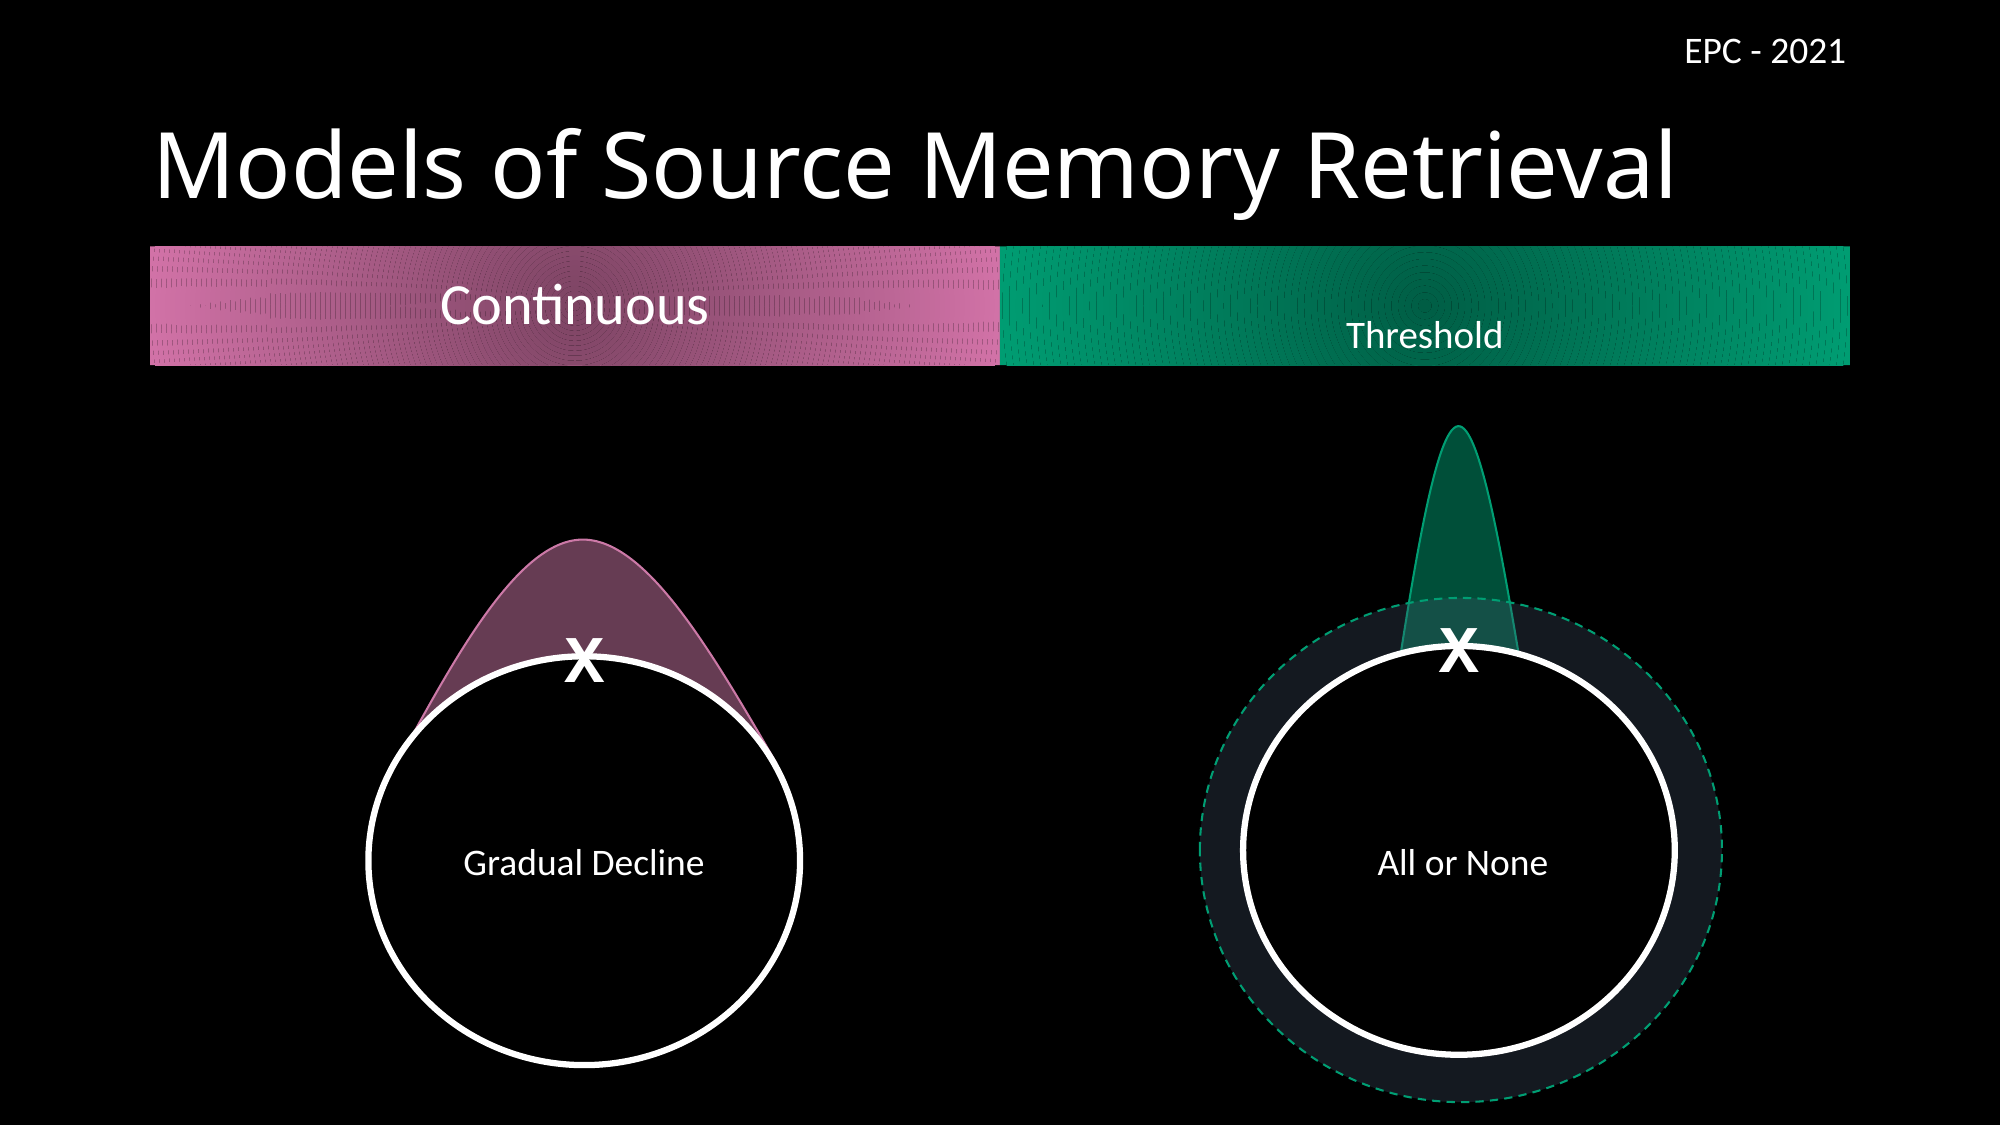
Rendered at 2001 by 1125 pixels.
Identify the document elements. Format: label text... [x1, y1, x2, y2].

text_box X [486, 608, 682, 703]
text_box Gradual Decline [448, 830, 720, 891]
text_box All or None [1362, 830, 1564, 891]
text_box [409, 611, 486, 738]
text_box [1242, 667, 1676, 1056]
text_box [1198, 615, 1724, 1104]
list Continuous [150, 246, 999, 366]
text_box [1408, 425, 1510, 597]
text_box EPC - 2021 [1669, 18, 1862, 79]
text_box [488, 538, 680, 608]
list Threshold [999, 246, 1850, 366]
text_box [682, 611, 778, 764]
text_box [367, 677, 802, 1067]
text_box X [1361, 597, 1557, 693]
title Models of Source Memory Retrieval [137, 59, 1863, 278]
